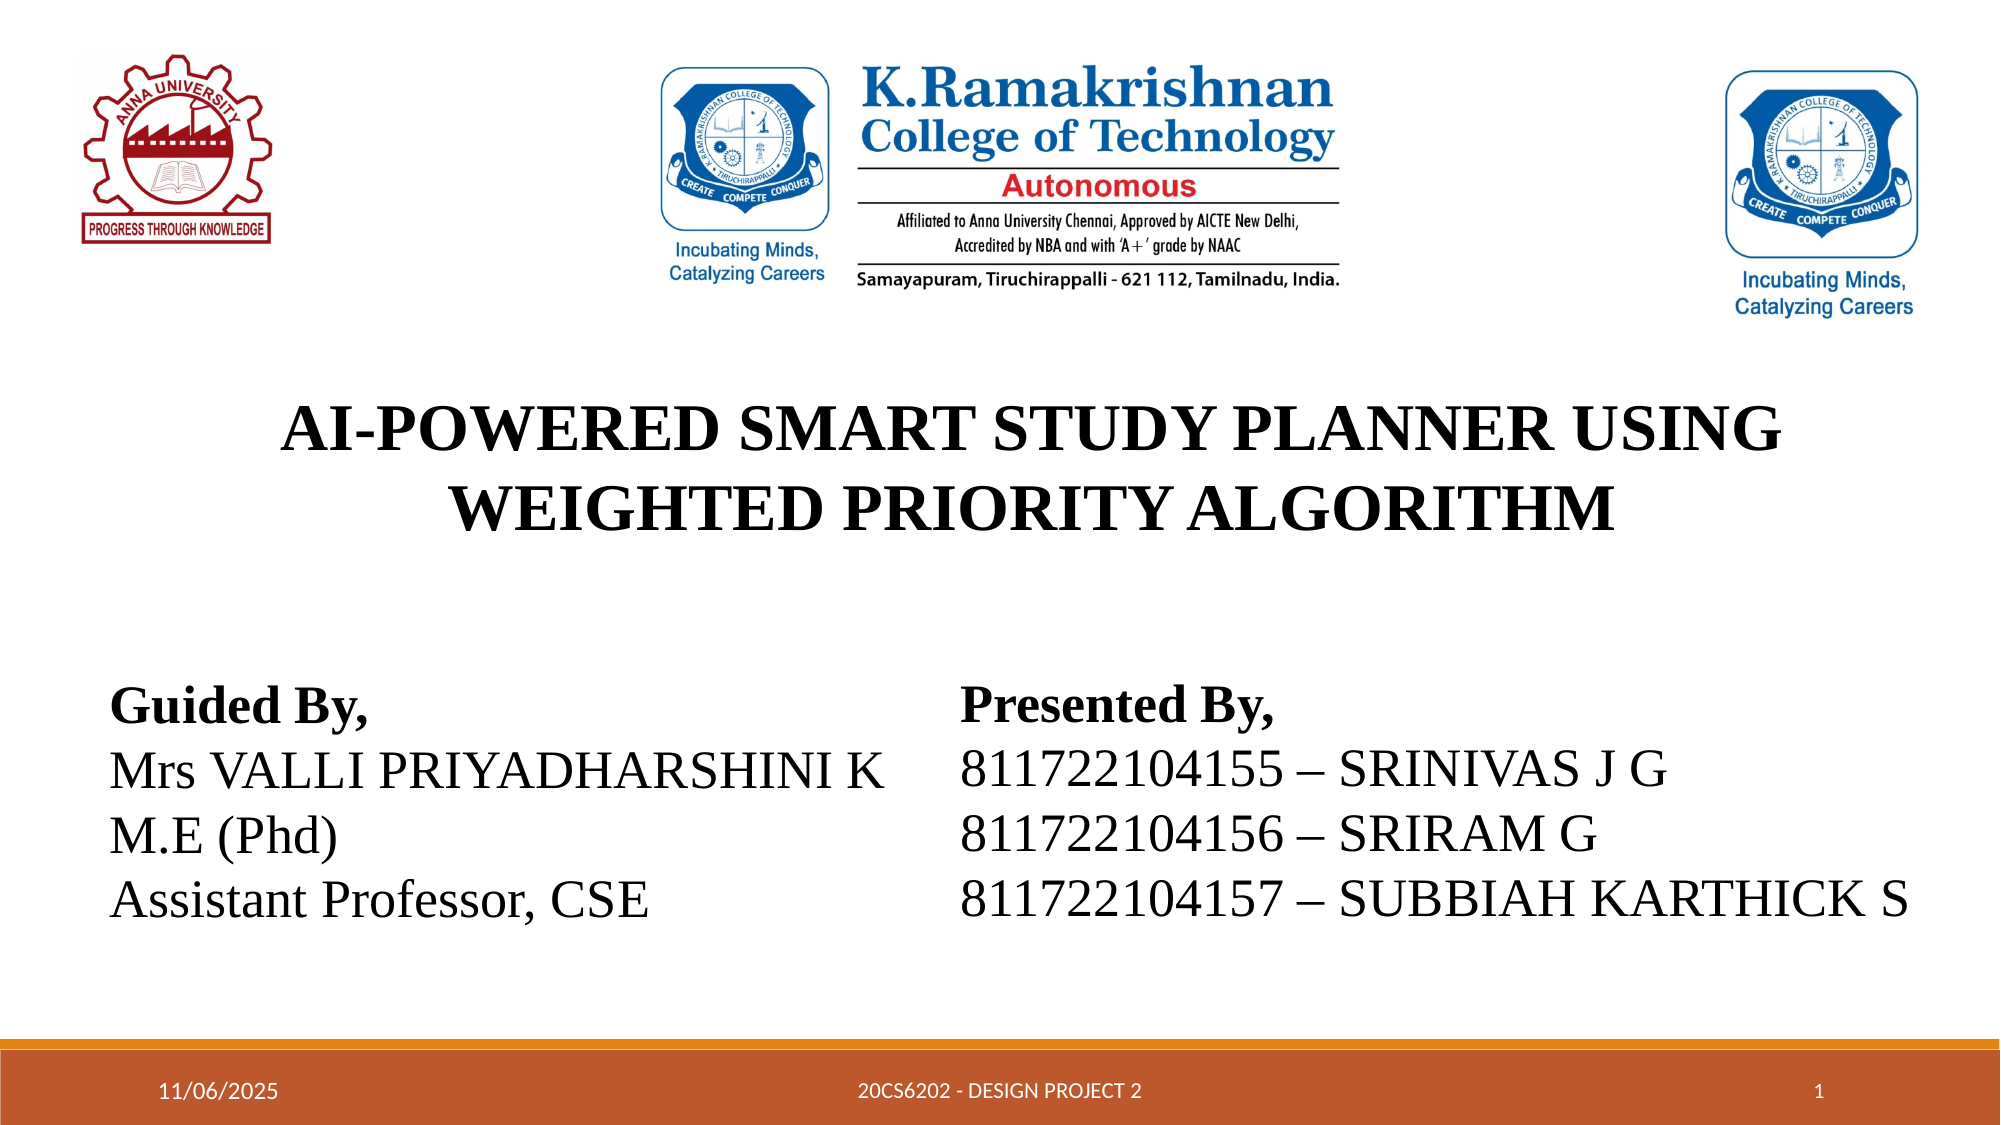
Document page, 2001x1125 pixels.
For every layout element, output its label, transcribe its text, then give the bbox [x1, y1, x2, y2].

footer 20CS6202 - DESIGN PROJECT 2 [604, 1059, 1396, 1120]
text_box 11/06/2025 [142, 1066, 532, 1112]
text_box AI-POWERED SMART STUDY PLANNER USING WEIGHTED PRIORITY ALGORITHM [119, 376, 1946, 551]
picture [652, 50, 1348, 295]
text_box Guided By, Mrs VALLI PRIYADHARSHINI K M.E (Phd) Assistant Professor, CSE [94, 661, 969, 937]
slide_number 1 [1624, 1059, 1840, 1120]
text_box Presented By, 811722104155 – SRINIVAS J G 811722104156 – SRIRAM G 811722104157 – SUBBIAH KARTHICK S [945, 660, 1975, 936]
picture [1722, 67, 1921, 323]
picture [76, 50, 277, 247]
